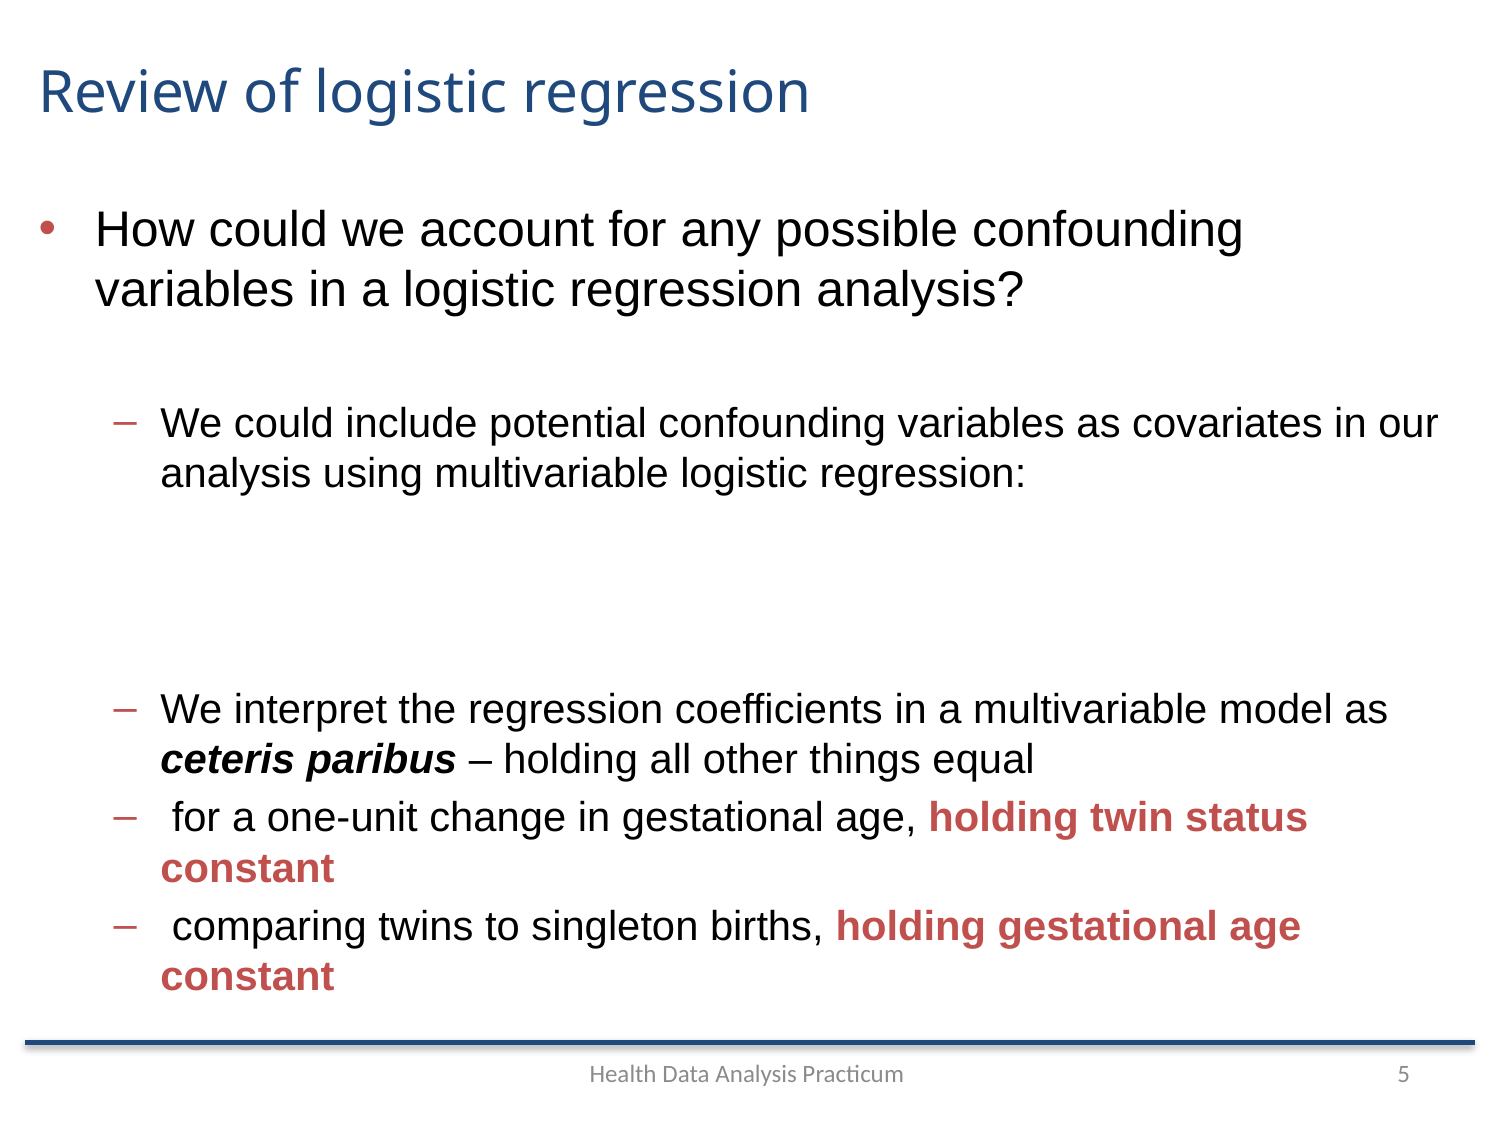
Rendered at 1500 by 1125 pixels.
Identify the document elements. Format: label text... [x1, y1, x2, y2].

title Review of logistic regression [23, 21, 1467, 157]
slide_number 5 [1075, 1042, 1425, 1103]
footer Health Data Analysis Practicum [425, 1042, 1075, 1103]
